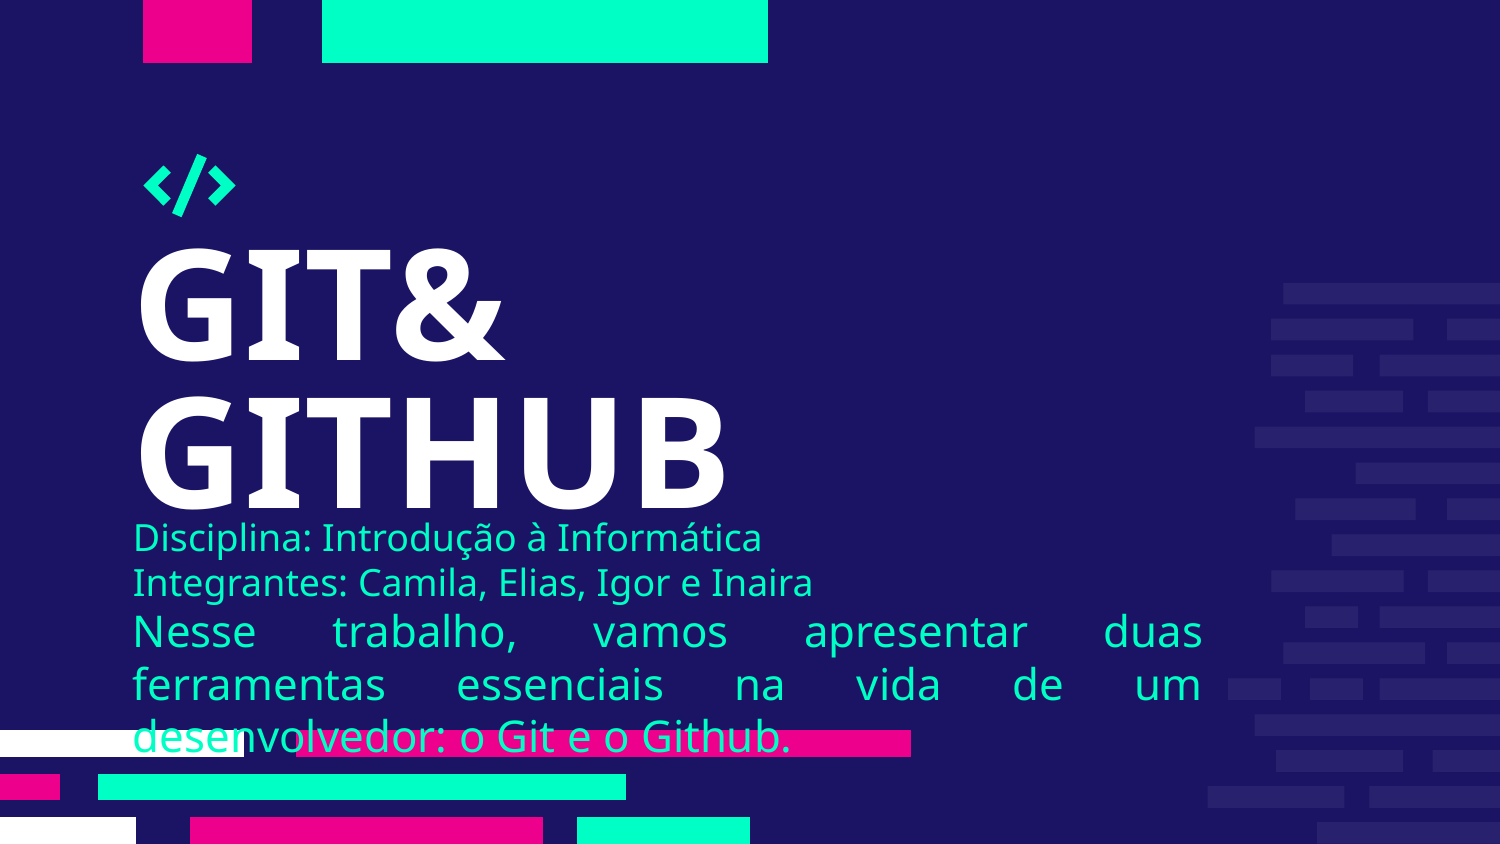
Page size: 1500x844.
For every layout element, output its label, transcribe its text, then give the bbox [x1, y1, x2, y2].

title GIT& GITHUB [117, 224, 1500, 538]
subtitle Disciplina: Introdução à Informática Integrantes: Camila, Elias, Igor e Inaira Nesse trabalho, vamos apresentar duas ferramentas essenciais na vida de um desenvolvedor: o Git e o Github. [117, 514, 1219, 645]
